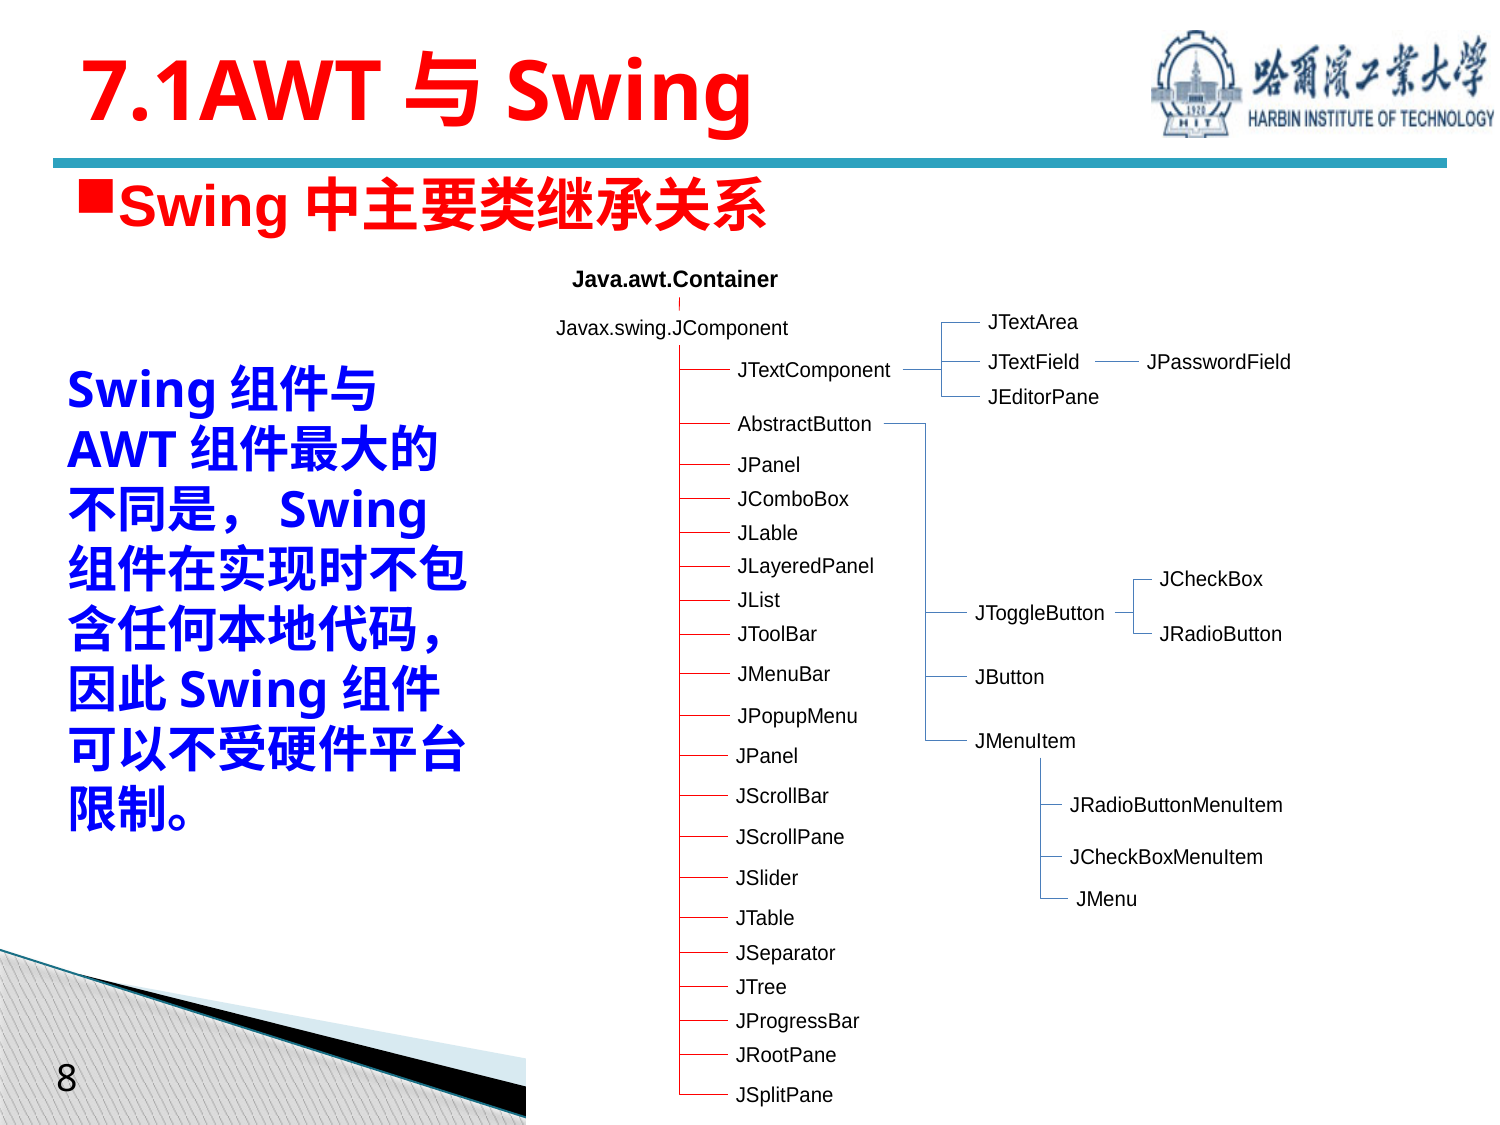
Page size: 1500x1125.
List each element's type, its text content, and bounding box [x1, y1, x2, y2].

title 7.1AWT与Swing [66, 23, 1417, 152]
text_box Swing组件与AWT组件最大的不同是，Swing组件在实现时不包含任何本地代码，因此Swing组件可以不受硬件平台限制。 [53, 349, 491, 845]
picture [1417, 30, 1495, 138]
text_box Swing中主要类继承关系 [59, 160, 1454, 246]
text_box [525, 243, 1341, 1125]
